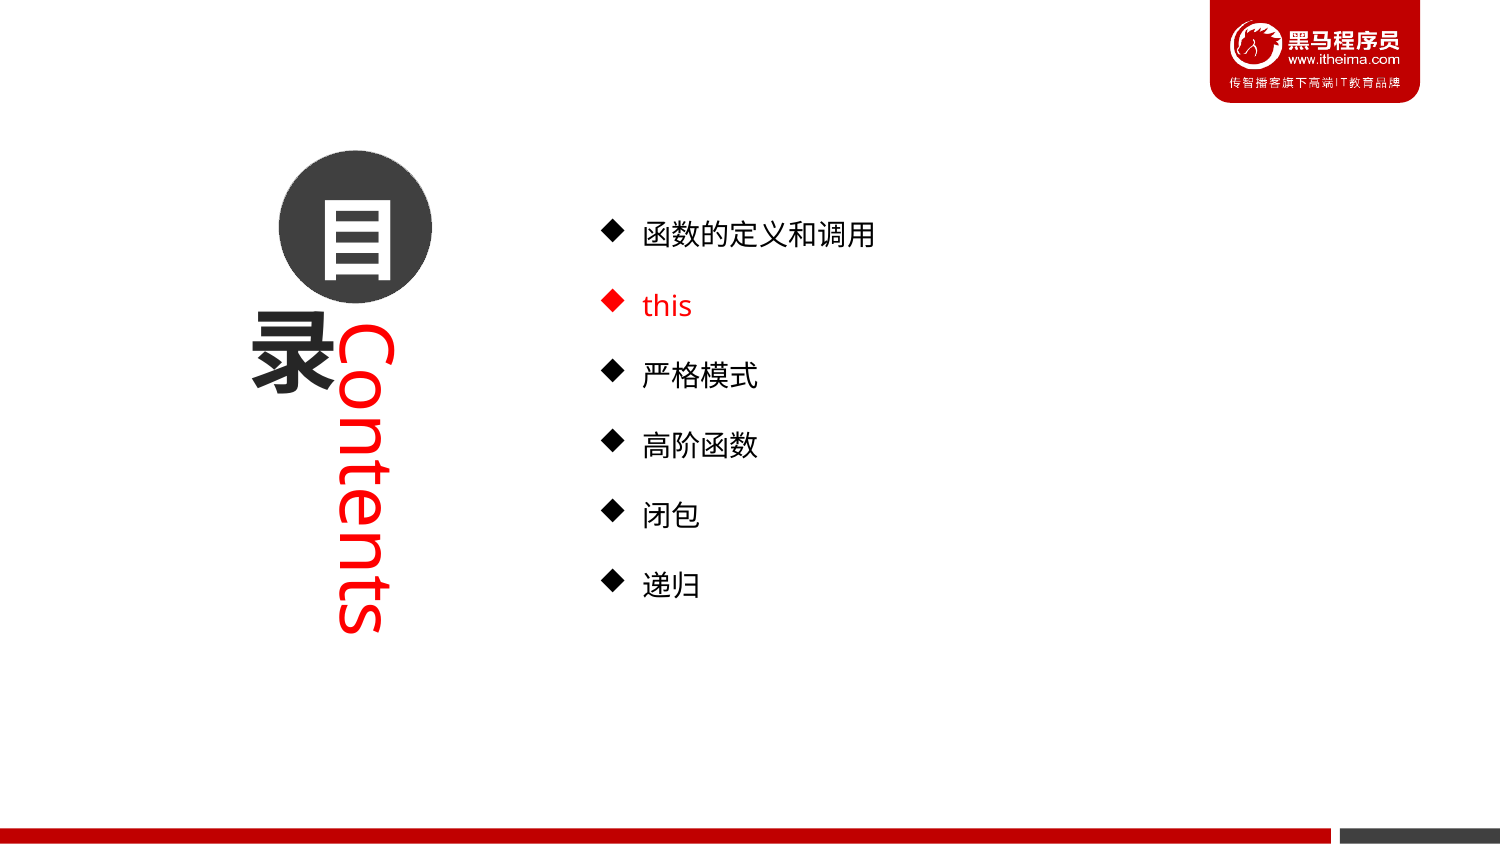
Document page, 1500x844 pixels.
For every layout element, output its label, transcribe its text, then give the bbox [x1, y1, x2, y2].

picture [1211, 11, 1419, 97]
list 函数的定义和调用 this 严格模式 高阶函数 闭包 递归 [583, 174, 1403, 612]
